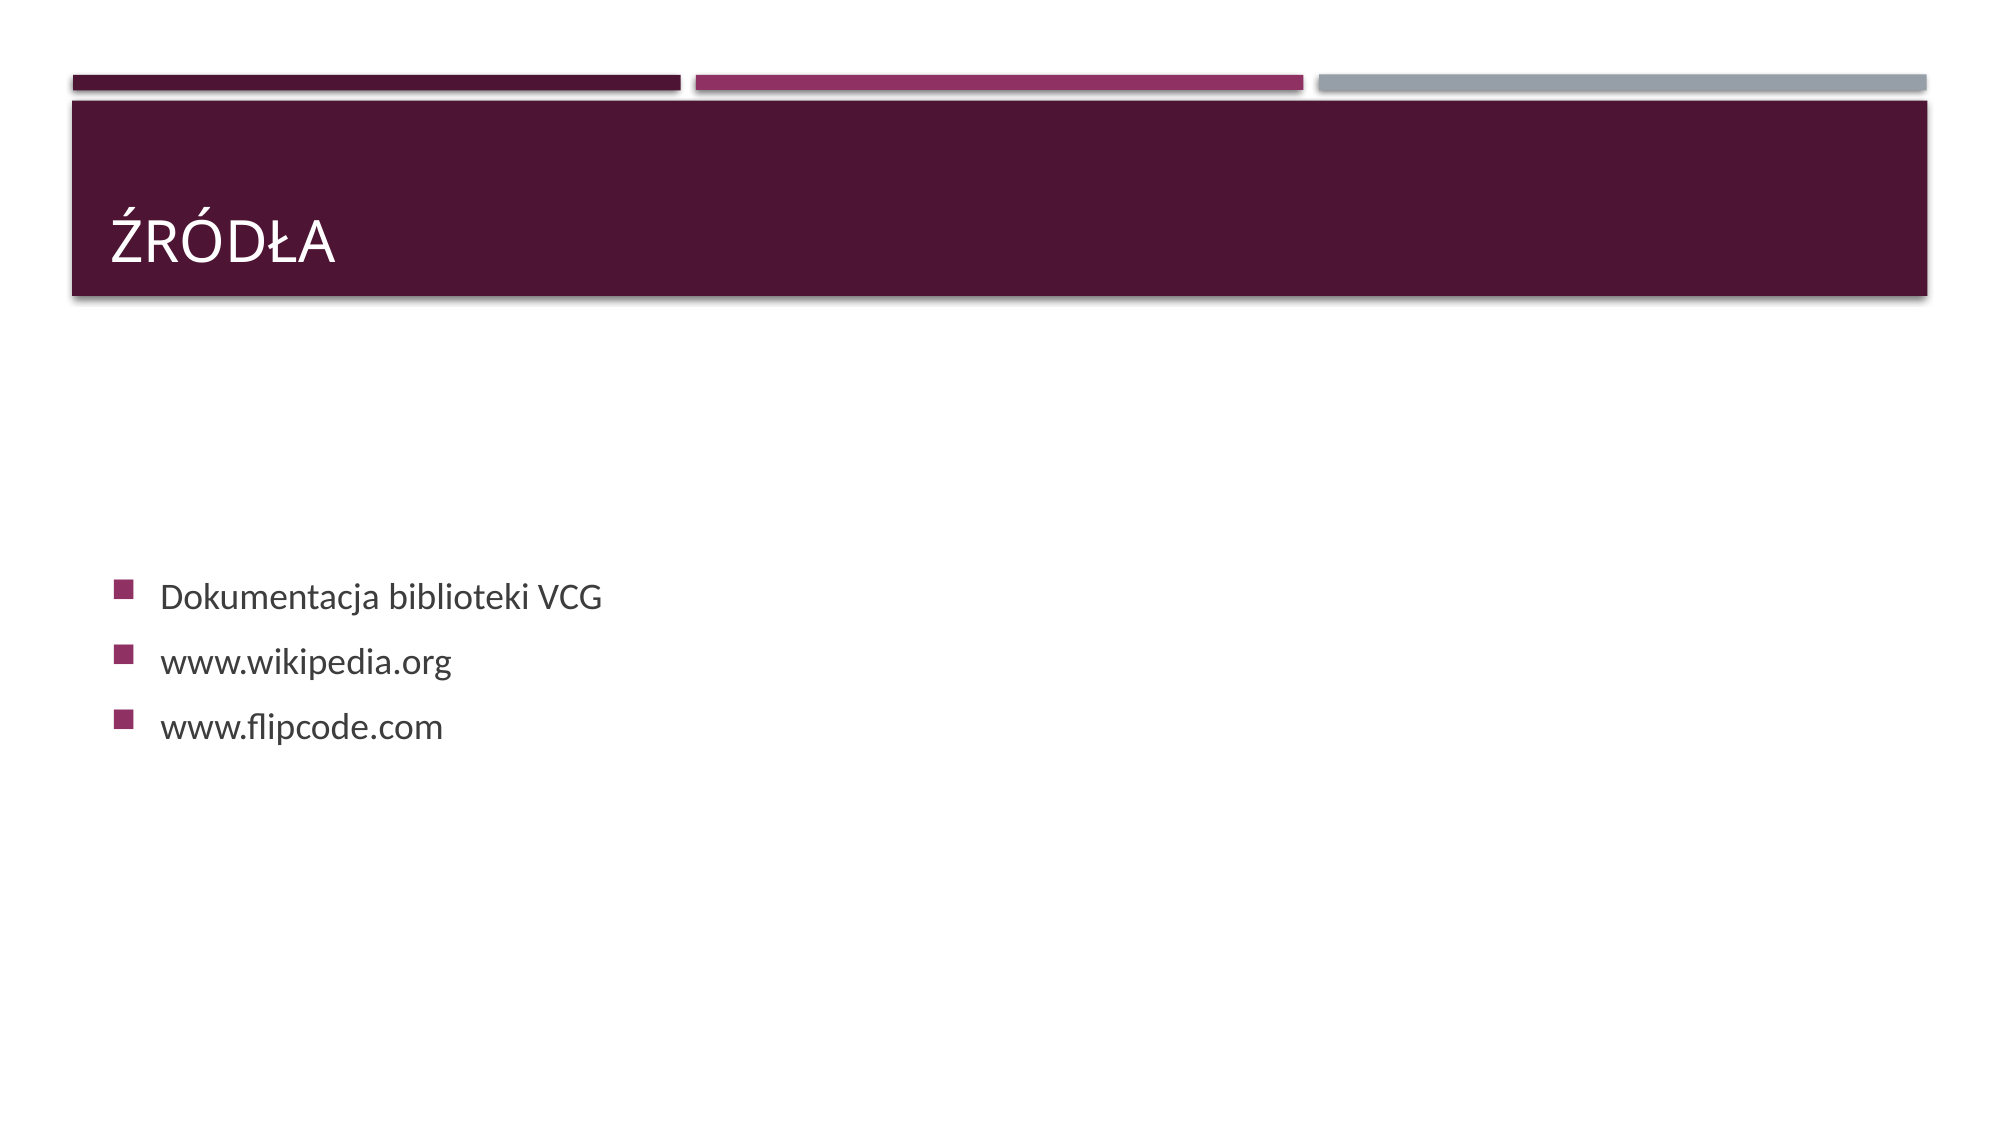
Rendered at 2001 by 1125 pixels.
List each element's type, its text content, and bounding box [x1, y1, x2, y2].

list Dokumentacja biblioteki VCG www.wikipedia.org www.flipcode.com [95, 357, 1905, 962]
title źródła [95, 115, 1905, 282]
